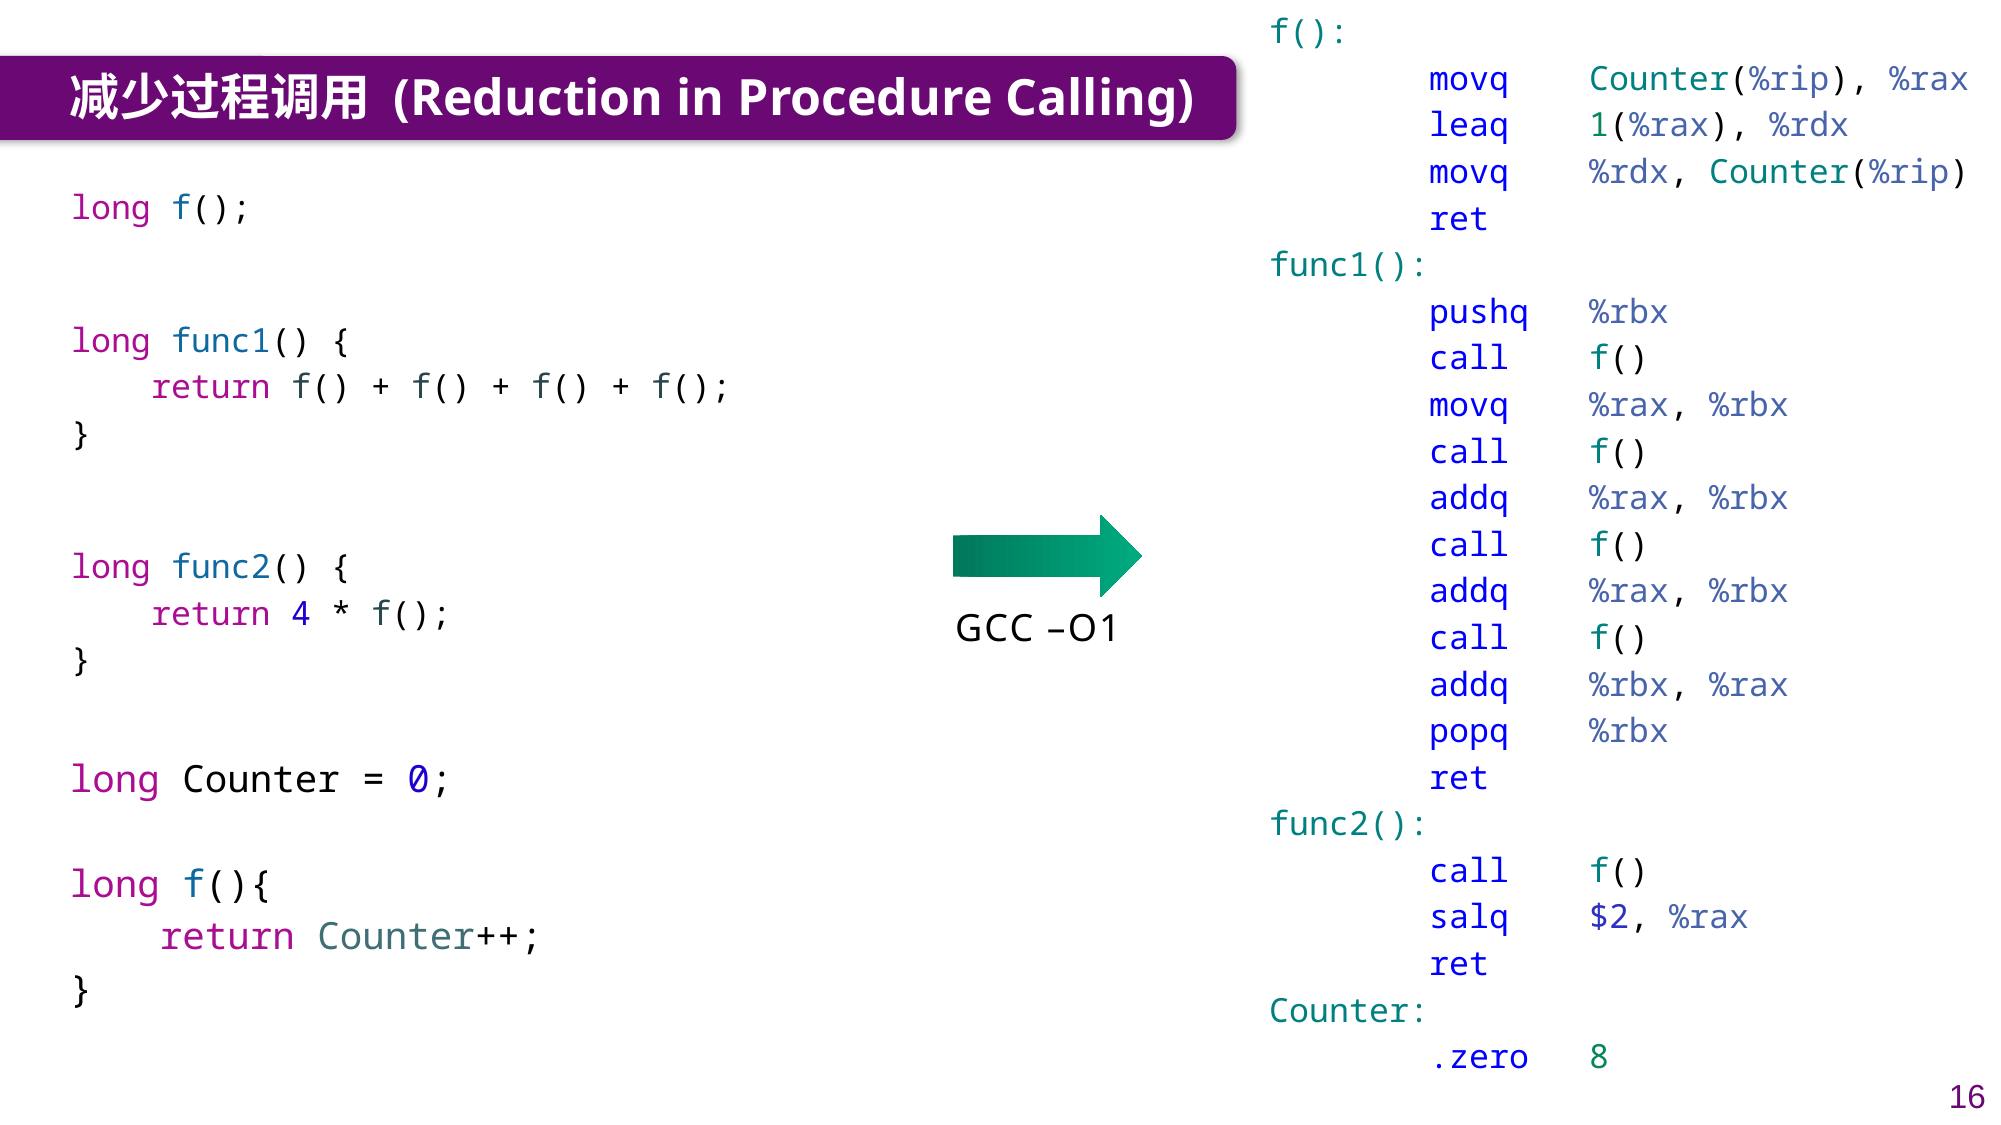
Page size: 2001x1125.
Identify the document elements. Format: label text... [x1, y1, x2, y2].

slide_number 16 [1918, 1085, 2000, 1125]
text_box long Counter = 0; long f(){ return Counter++; } [53, 745, 778, 1019]
text_box 减少过程调用 (Reduction in Procedure Calling) [55, 54, 1225, 138]
text_box long f(); long func1() { return f() + f() + f() + f(); } long func2() { return 4 * f(); } [54, 176, 1003, 688]
text_box GCC –O1 [938, 594, 1138, 658]
text_box [0, 55, 1237, 140]
text_box [952, 514, 1142, 594]
text_box f(): movq Counter(%rip), %rax leaq 1(%rax), %rdx movq %rdx, Counter(%rip) ret func1(): pushq %rbx call f() movq %rax, %rbx call f() addq %rax, %rbx call f() addq %rax, %rbx call f() addq %rbx, %rax popq %rbx ret func2(): call f() salq $2, %rax ret Counter: .zero 8 [1252, 1, 2000, 1085]
